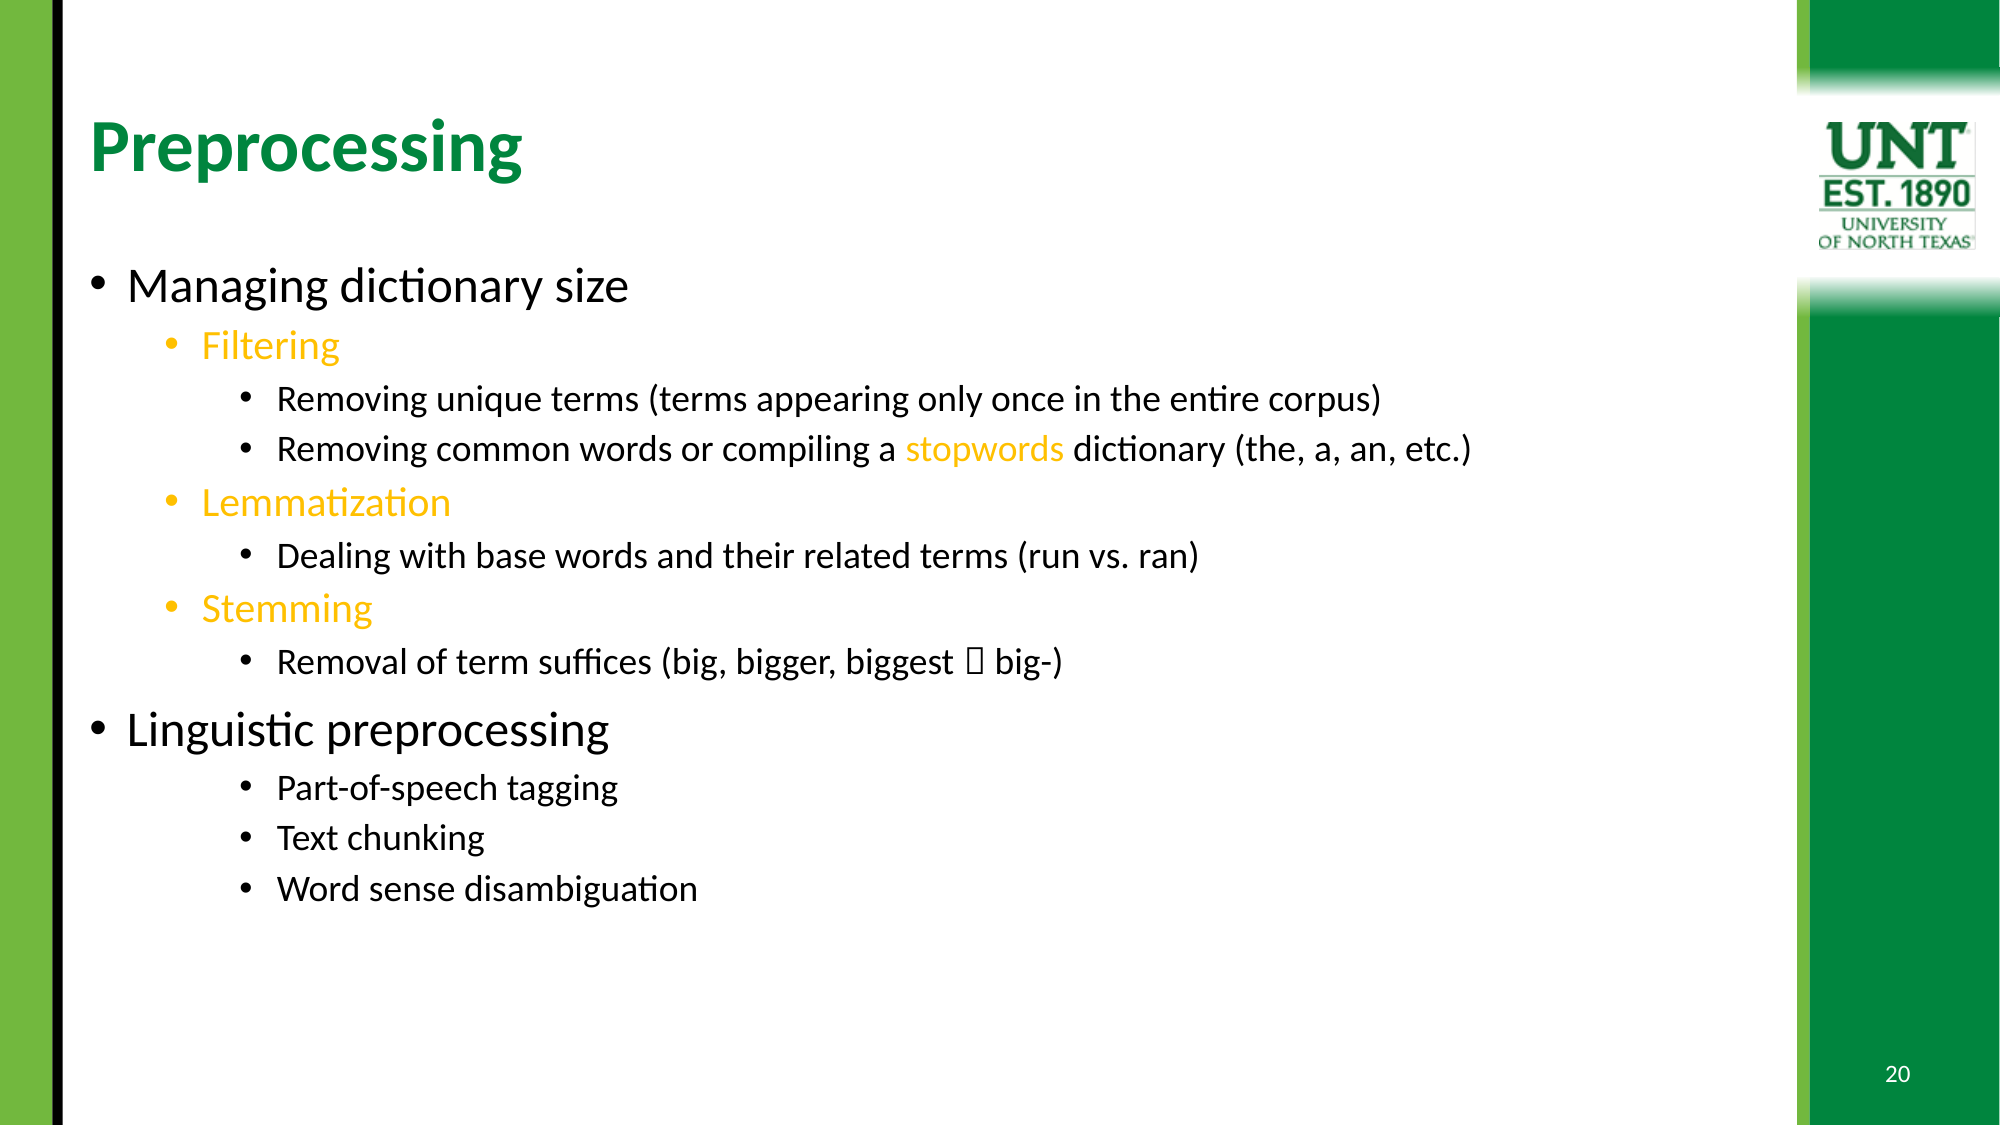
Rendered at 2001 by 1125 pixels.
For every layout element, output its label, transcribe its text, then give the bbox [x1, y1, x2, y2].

slide_number 20 [1859, 1042, 1937, 1103]
title Preprocessing [75, 59, 1786, 234]
list Managing dictionary size Filtering Removing unique terms (terms appearing only once in the entire corpus) Removing common words or compiling a stopwords dictionary (the, a, an, etc.) Lemmatization Dealing with base words and their related terms (run vs. ran) Stemming Removal of term suffices (big, bigger, biggest  big-) Linguistic preprocessing Part-of-speech tagging Text chunking Word sense disambiguation [74, 251, 1786, 1014]
picture [1819, 122, 1977, 251]
